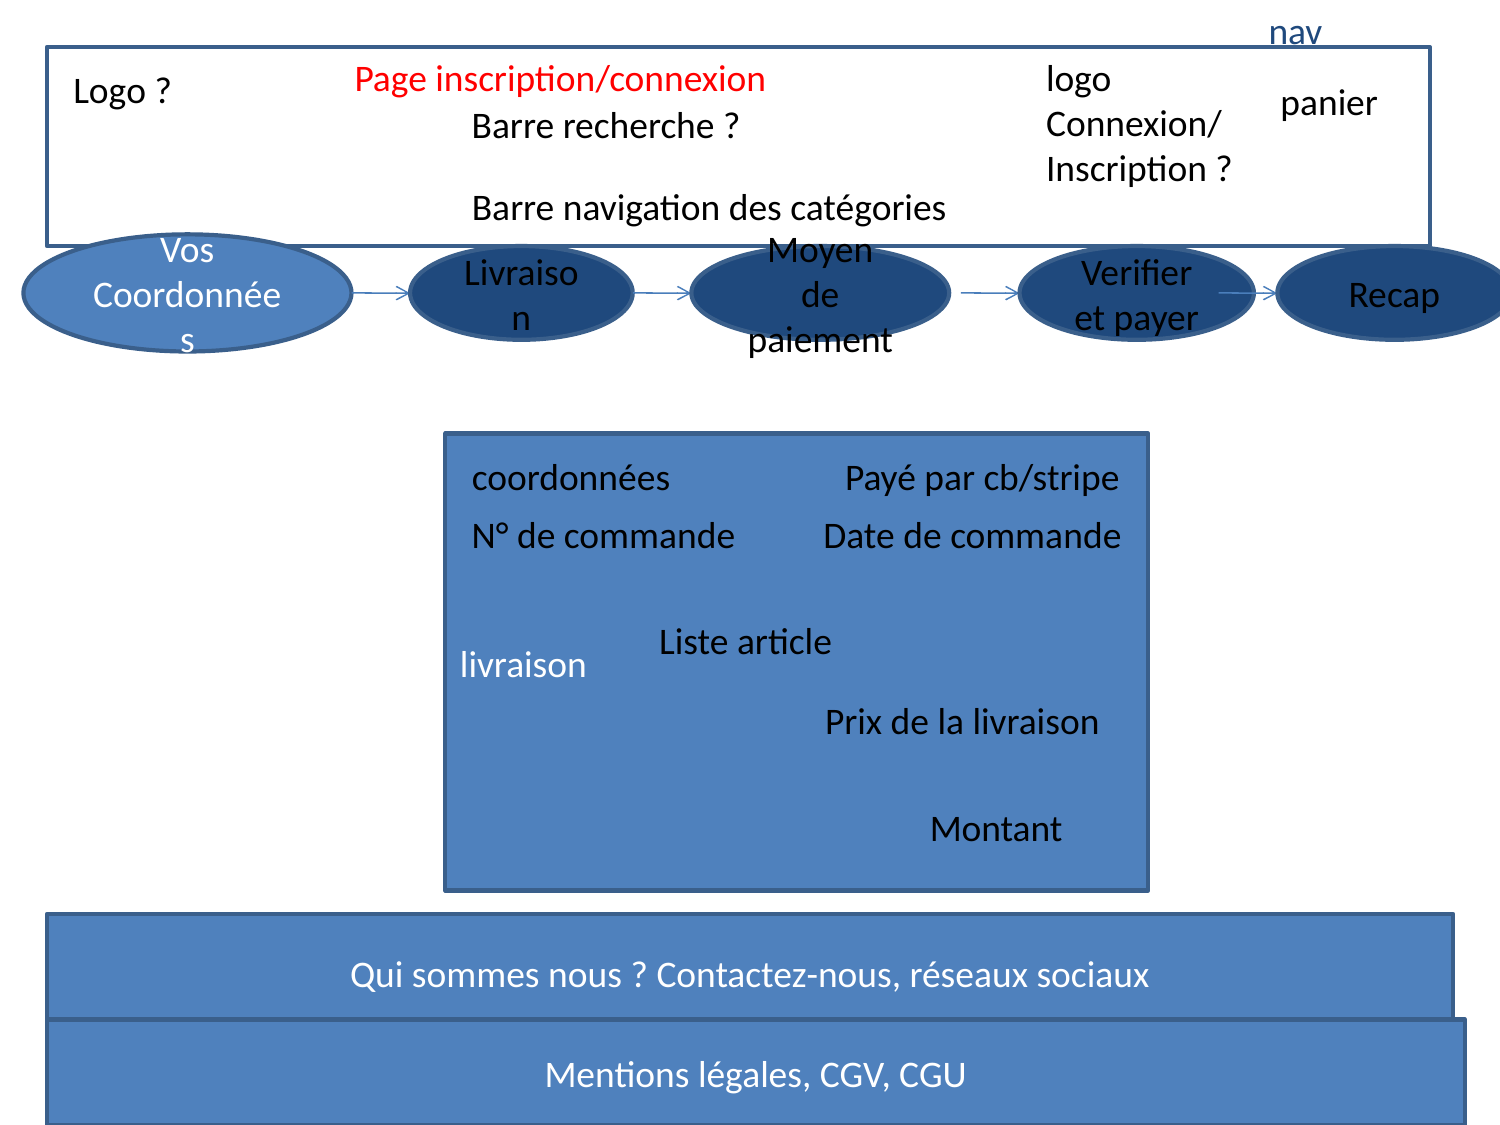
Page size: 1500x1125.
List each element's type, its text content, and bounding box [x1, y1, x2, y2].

text_box Verifier et payer [1017, 243, 1256, 342]
text_box Recap [1275, 243, 1500, 342]
text_box Qui sommes nous ? Contactez-nous, réseaux sociaux [45, 912, 1455, 1017]
text_box Prix de la livraison [810, 689, 1115, 750]
text_box livraison [443, 431, 1150, 893]
text_box Montant [915, 796, 1078, 857]
text_box Moyen de paiement [689, 243, 952, 342]
text_box Date de commande [808, 503, 1149, 564]
text_box [45, 45, 1432, 248]
text_box Livraison [408, 243, 635, 342]
text_box Mentions légales, CGV, CGU [45, 1017, 1467, 1125]
text_box logo Connexion/ Inscription ? [1031, 46, 1266, 197]
text_box nav [1253, 0, 1360, 60]
text_box Vos Coordonnées [21, 232, 354, 354]
text_box Barre recherche ? [456, 93, 950, 154]
text_box Payé par cb/stripe [830, 445, 1135, 503]
text_box Liste article [644, 609, 973, 670]
text_box Logo ? [58, 58, 211, 119]
text_box panier [1266, 70, 1407, 130]
text_box Barre navigation des catégories [457, 175, 1008, 236]
text_box N° de commande [456, 503, 774, 564]
text_box coordonnées [457, 445, 750, 503]
text_box Page inscription/connexion [339, 46, 868, 107]
